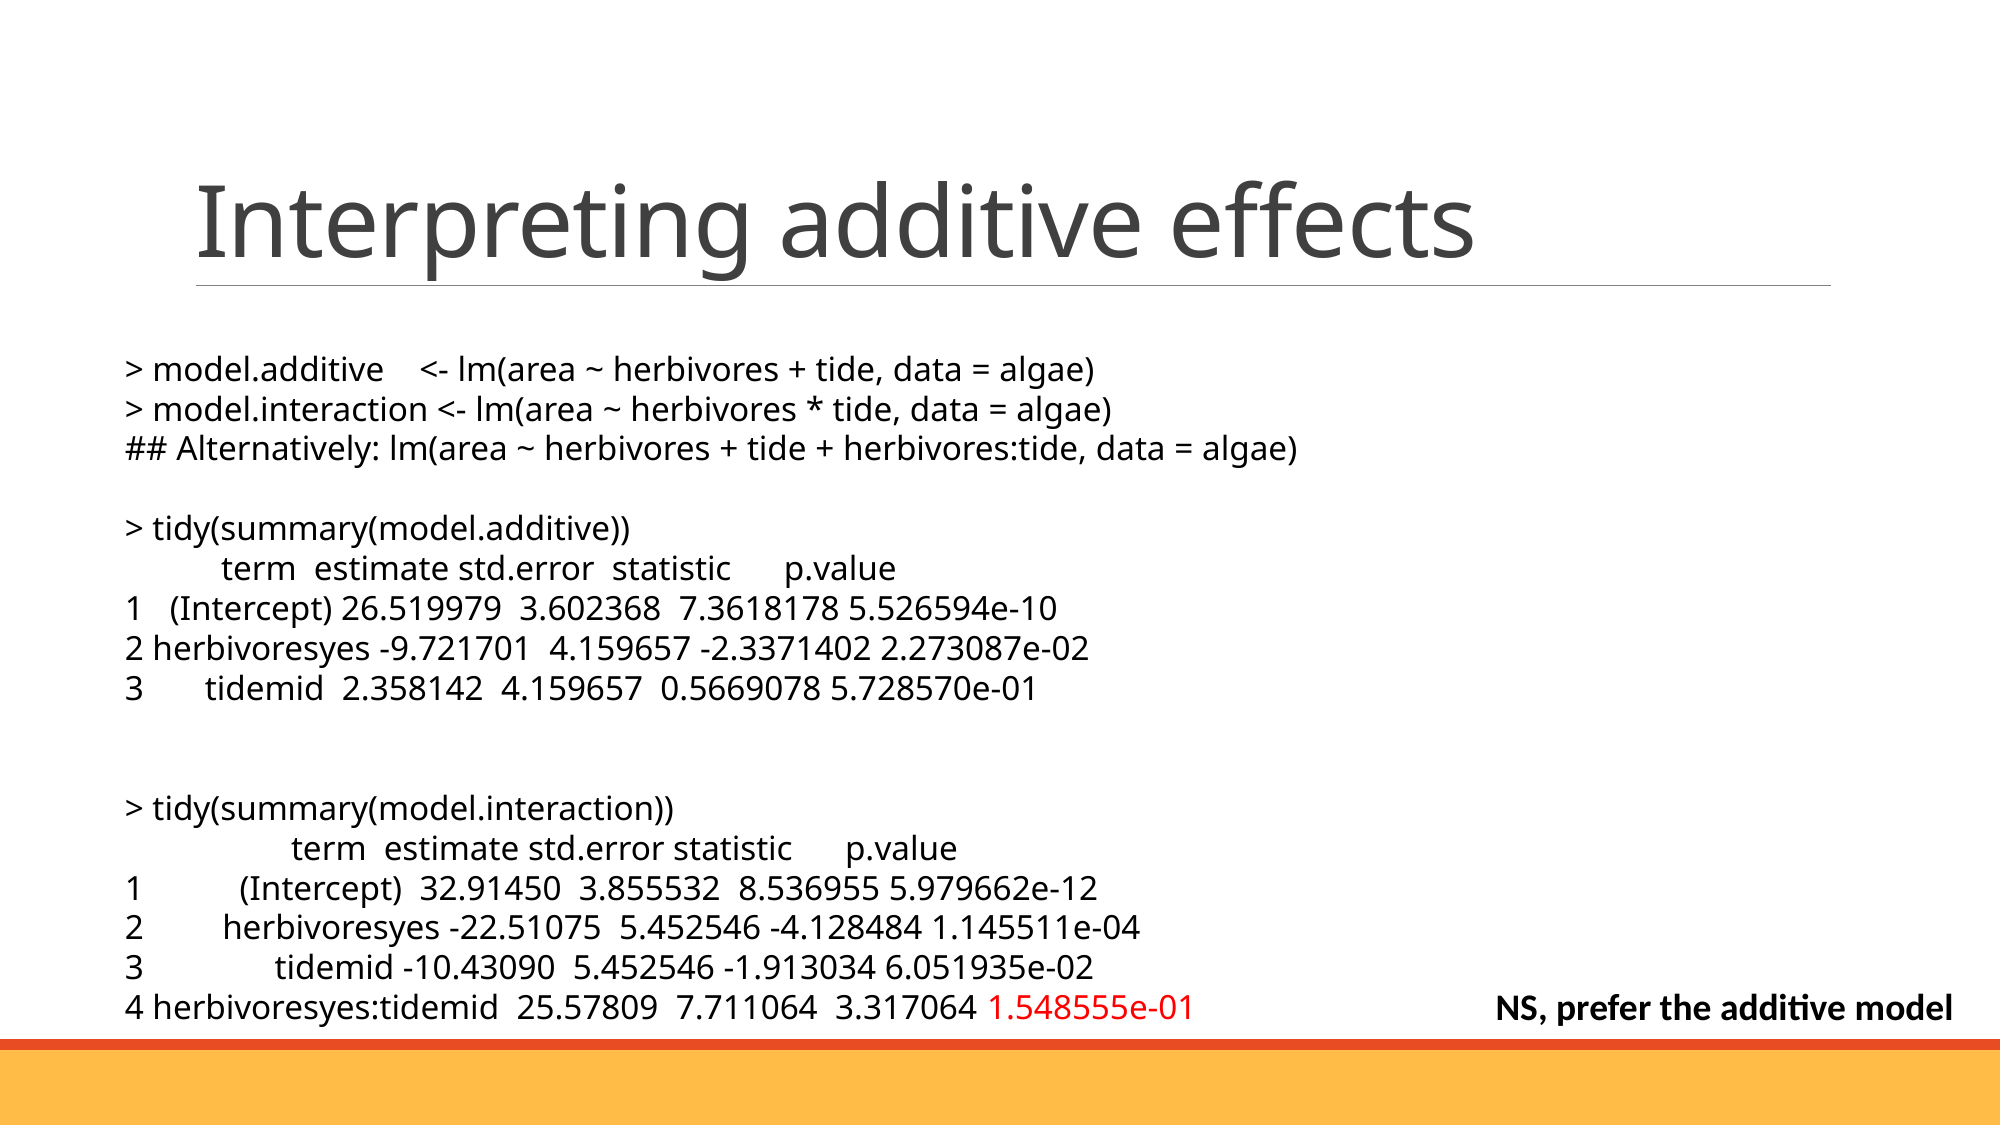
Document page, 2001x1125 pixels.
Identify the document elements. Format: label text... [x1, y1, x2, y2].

text_box NS, prefer the additive model [1480, 976, 2000, 1036]
text_box > model.additive <- lm(area ~ herbivores + tide, data = algae) > model.interaction <- lm(area ~ herbivores * tide, data = algae) ## Alternatively: lm(area ~ herbivores + tide + herbivores:tide, data = algae) > tidy(summary(model.additive)) term estimate std.error statistic p.value 1 (Intercept) 26.519979 3.602368 7.3618178 5.526594e-10 2 herbivoresyes -9.721701 4.159657 -2.3371402 2.273087e-02 3 tidemid 2.358142 4.159657 0.5669078 5.728570e-01 > tidy(summary(model.interaction)) term estimate std.error statistic p.value 1 (Intercept) 32.91450 3.855532 8.536955 5.979662e-12 2 herbivoresyes -22.51075 5.452546 -4.128484 1.145511e-04 3 tidemid -10.43090 5.452546 -1.913034 6.051935e-02 4 herbivoresyes:tidemid 25.57809 7.711064 3.317064 1.548555e-01 [109, 340, 1776, 1114]
title Interpreting additive effects [180, 47, 1830, 285]
